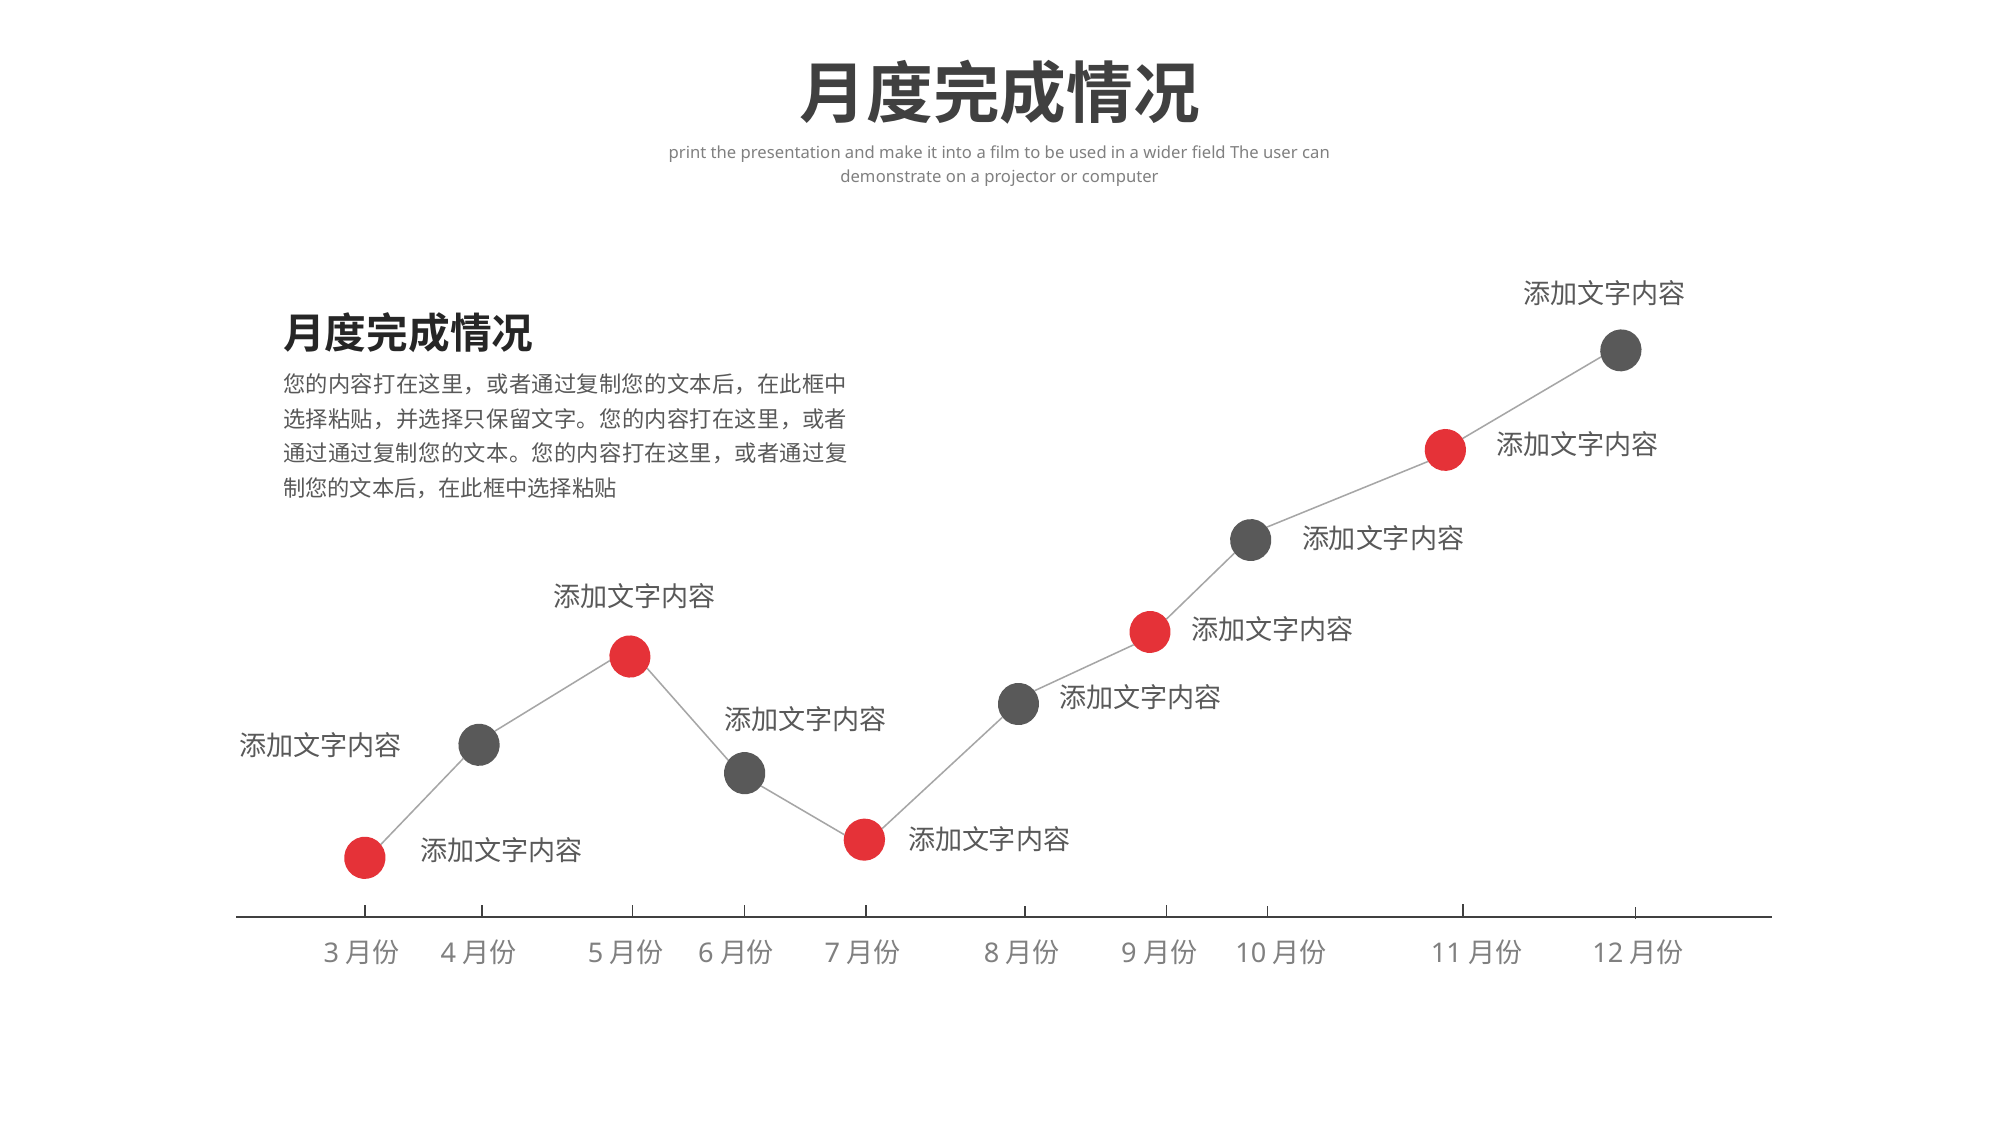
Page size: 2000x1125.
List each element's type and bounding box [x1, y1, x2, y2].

text_box [282, 306, 848, 503]
text_box [226, 270, 1773, 975]
text_box [649, 43, 1351, 195]
